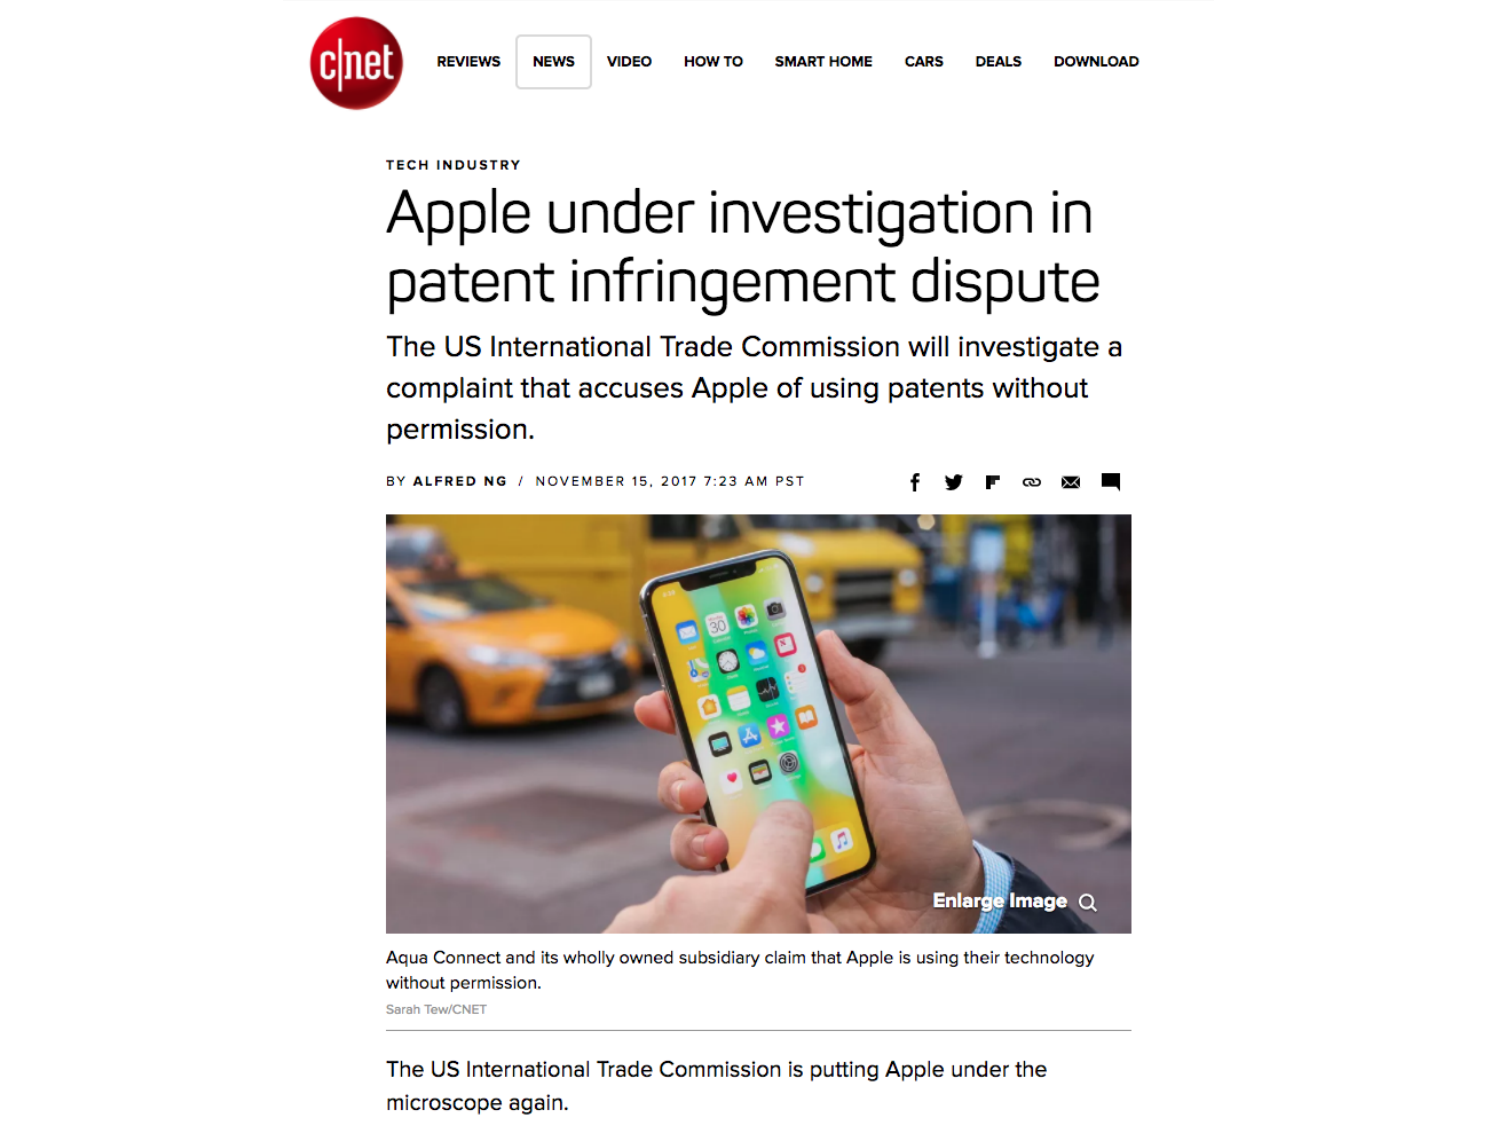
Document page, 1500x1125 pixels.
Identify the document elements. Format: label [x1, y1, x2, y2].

picture [283, 0, 1214, 1125]
